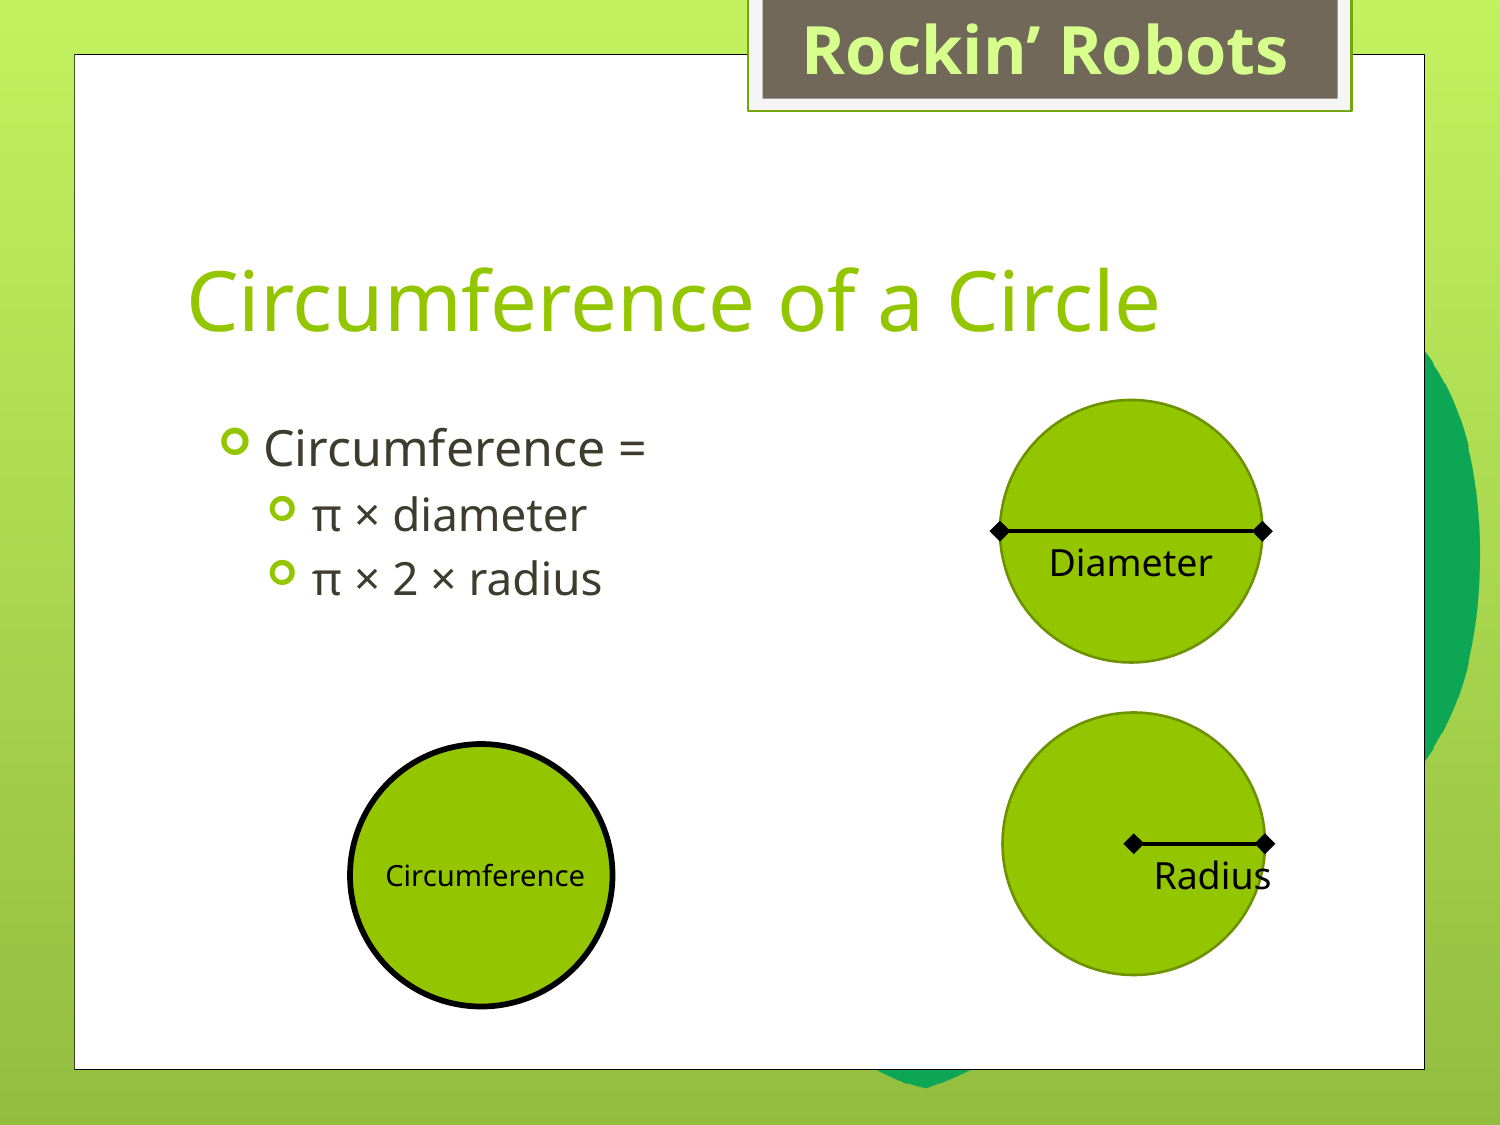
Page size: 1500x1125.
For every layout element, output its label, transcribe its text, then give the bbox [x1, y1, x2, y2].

list Circumference = π × diameter π × 2 × radius [191, 409, 771, 654]
text_box [999, 538, 1264, 664]
picture [337, 0, 747, 54]
title Circumference of a Circle [171, 168, 1324, 357]
text_box Radius [1138, 844, 1287, 905]
picture [337, 0, 1500, 1119]
text_box [999, 398, 1264, 529]
text_box Circumference [370, 849, 601, 900]
text_box [348, 742, 614, 1008]
text_box [1001, 711, 1266, 977]
text_box Diameter [1033, 539, 1229, 591]
